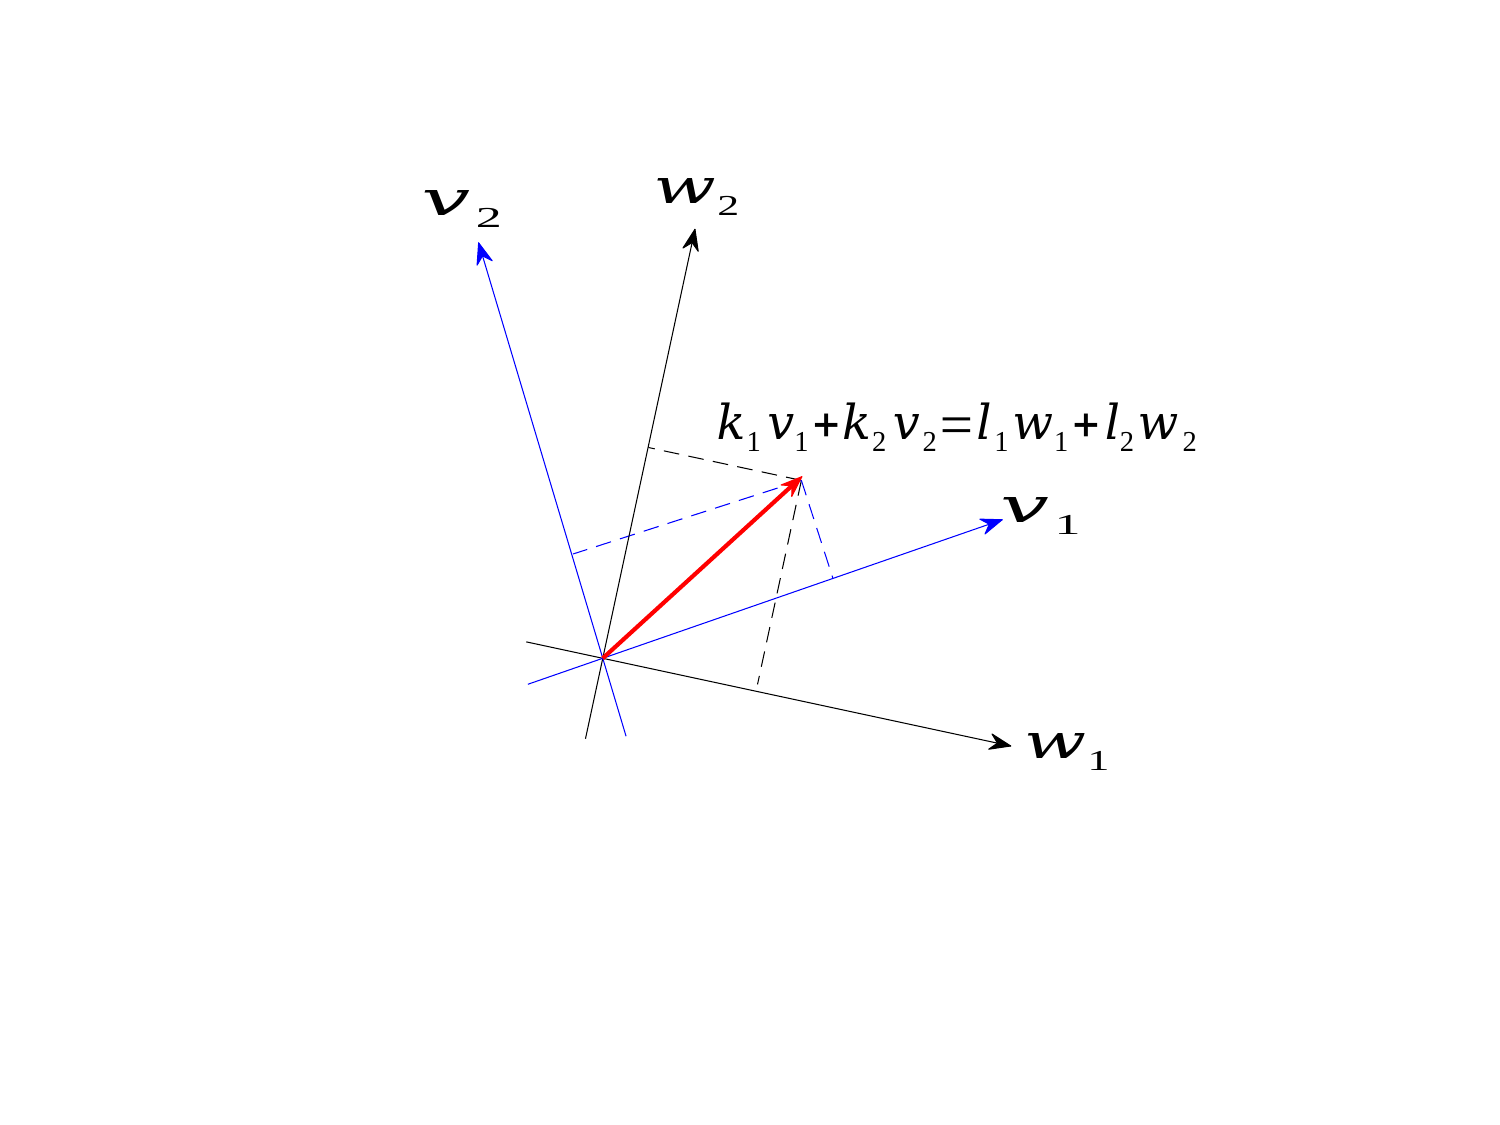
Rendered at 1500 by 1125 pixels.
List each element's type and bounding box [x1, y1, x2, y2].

text_box [303, 125, 1197, 1000]
